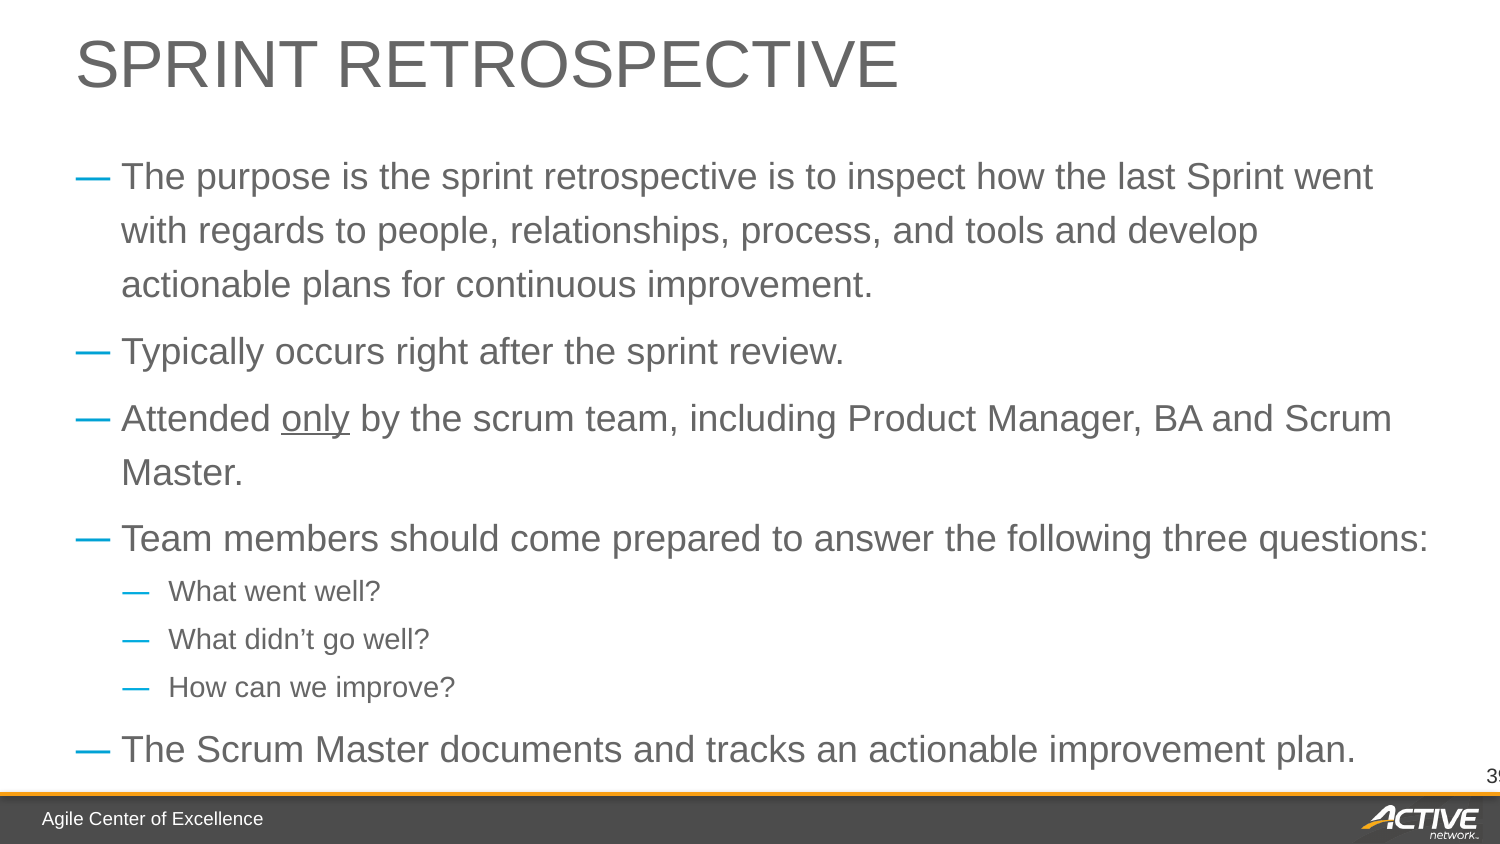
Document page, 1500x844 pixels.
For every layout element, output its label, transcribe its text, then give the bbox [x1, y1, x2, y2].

list The purpose is the sprint retrospective is to inspect how the last Sprint went with regards to people, relationships, process, and tools and develop actionable plans for continuous improvement. Typically occurs right after the sprint review. Attended only by the scrum team, including Product Manager, BA and Scrum Master. Team members should come prepared to answer the following three questions: What went well? What didn’t go well? How can we improve? The Scrum Master documents and tracks an actionable improvement plan. [59, 136, 1455, 778]
title Sprint Retrospective [0, 10, 1458, 112]
picture [1361, 805, 1479, 839]
